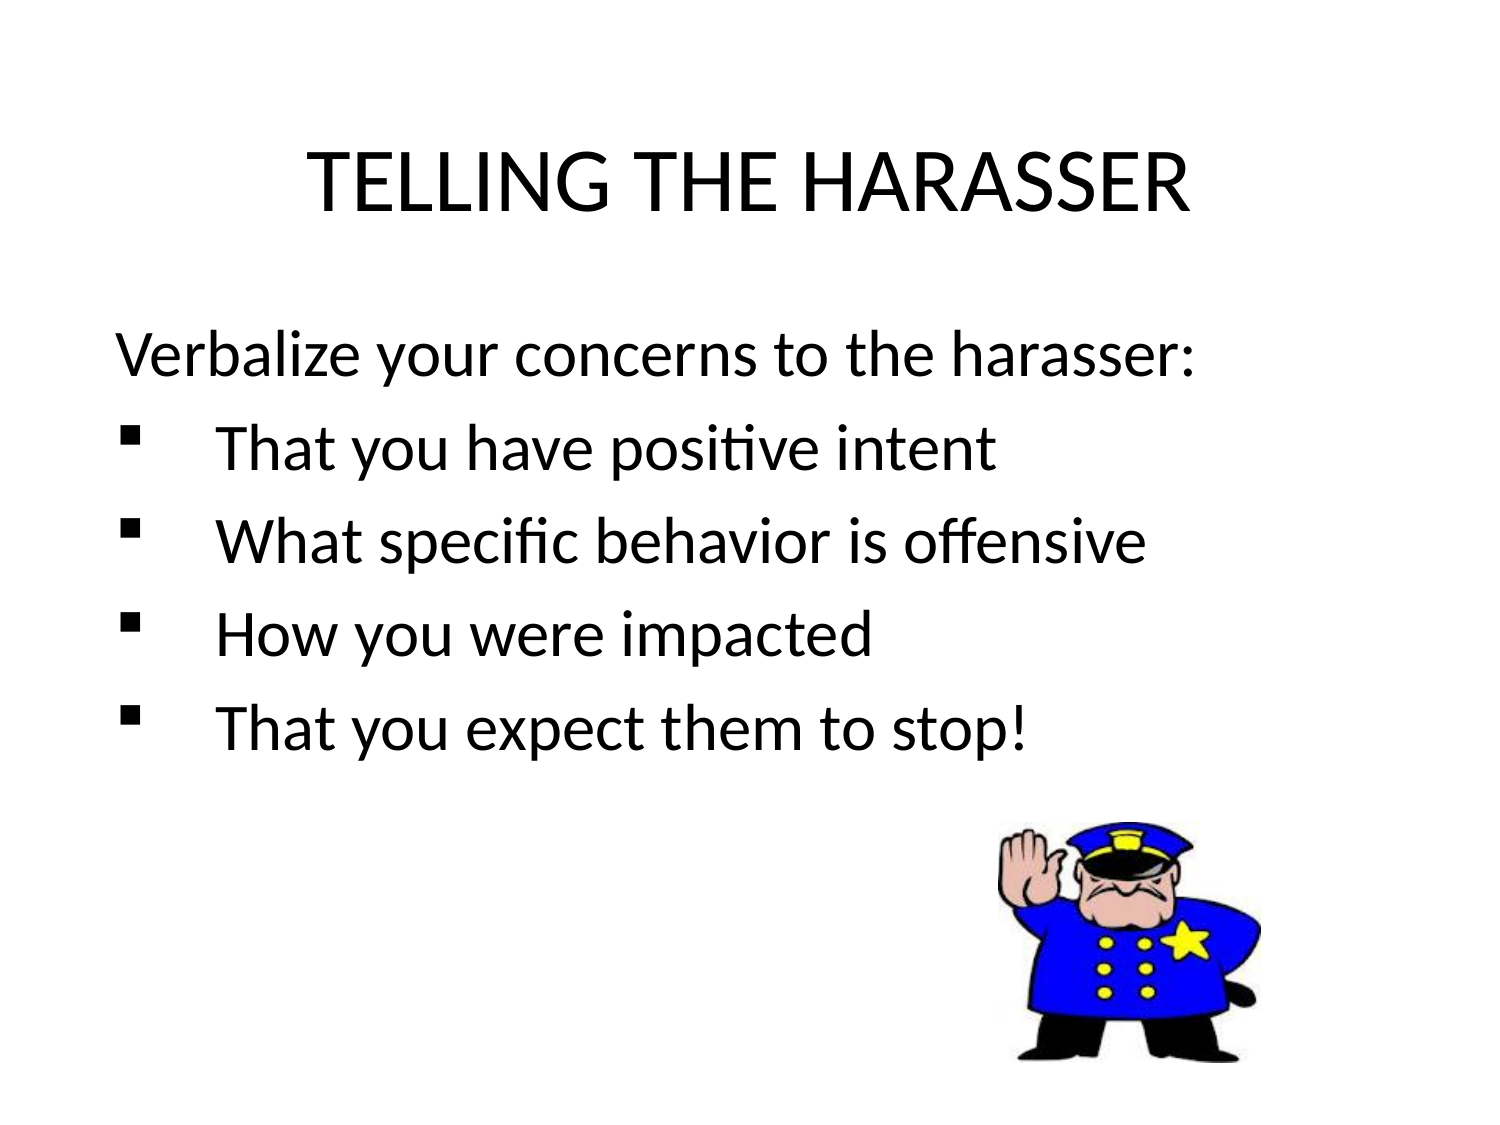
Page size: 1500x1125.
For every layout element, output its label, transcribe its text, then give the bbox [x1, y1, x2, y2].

subtitle Verbalize your concerns to the harasser: That you have positive intent What specific behavior is offensive How you were impacted That you expect them to stop! [100, 302, 1288, 916]
title TELLING THE HARASSER [112, 62, 1388, 288]
picture [997, 822, 1261, 1064]
